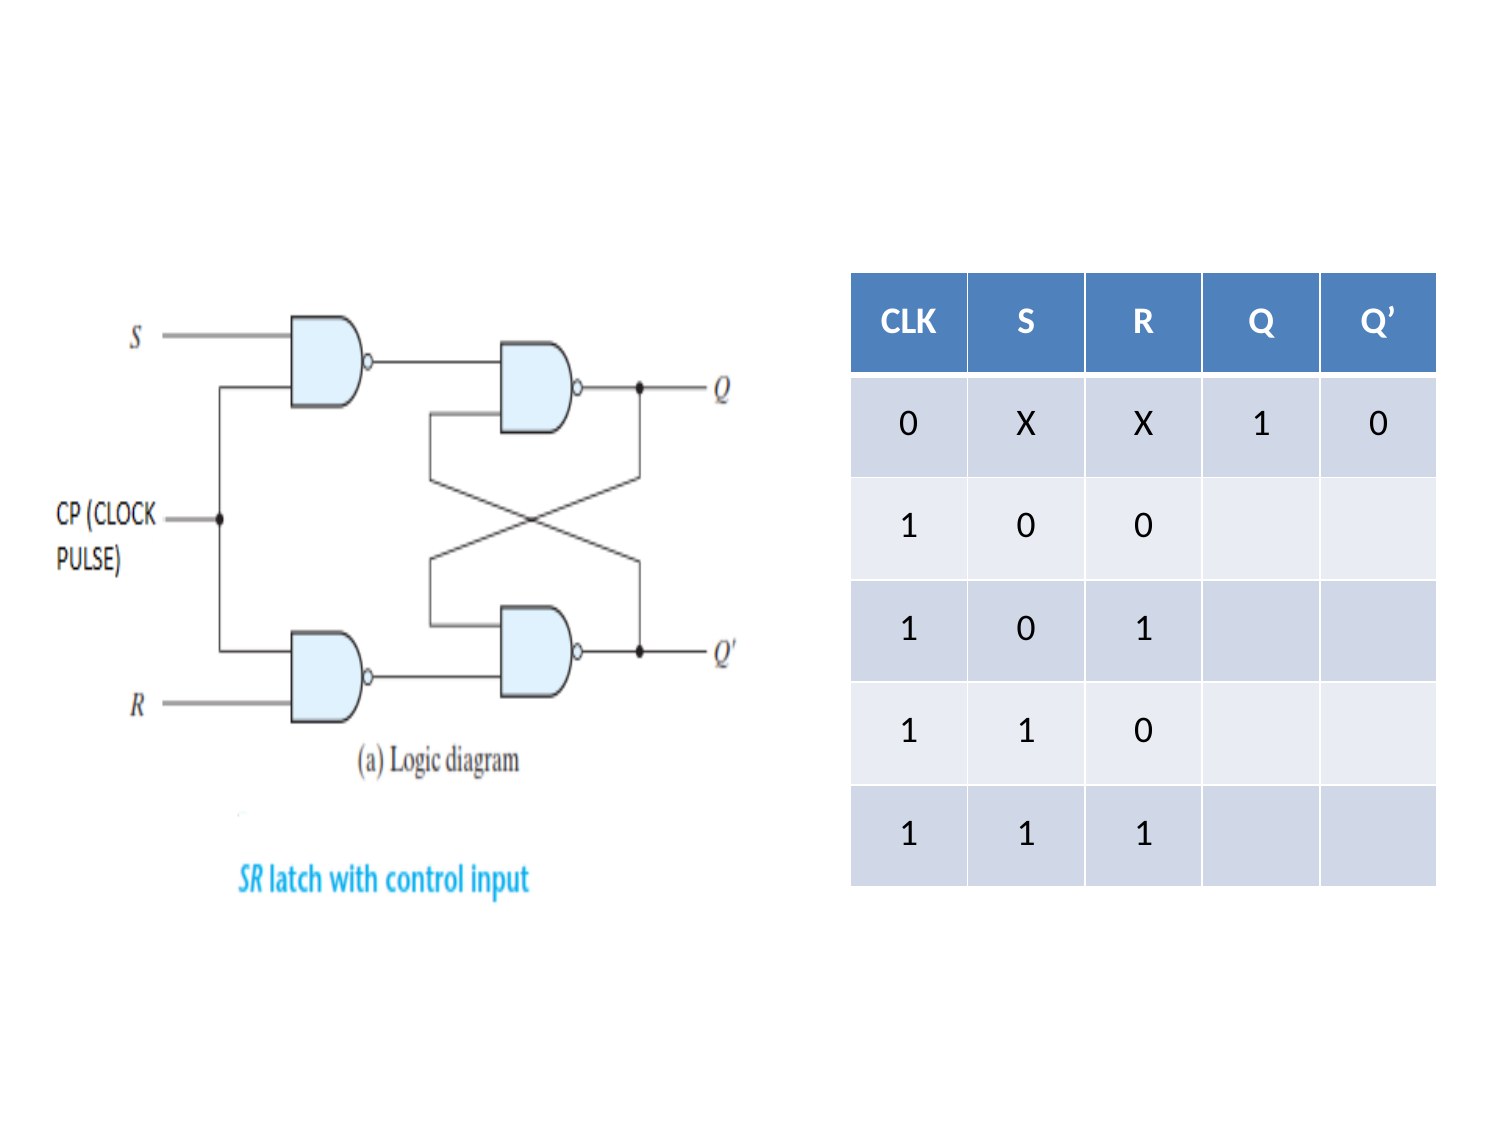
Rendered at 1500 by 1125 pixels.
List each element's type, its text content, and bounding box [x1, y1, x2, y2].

table_cell [1321, 786, 1436, 886]
table_cell 1 [1086, 581, 1201, 681]
table_cell 1 [1086, 786, 1201, 886]
table_cell 1 [968, 786, 1084, 886]
table_cell [1203, 478, 1319, 579]
table_cell [1203, 786, 1319, 886]
table_cell [1203, 581, 1319, 681]
table_cell X [1086, 378, 1201, 477]
table_cell 0 [851, 378, 967, 477]
table_cell 0 [968, 581, 1084, 681]
table_cell 1 [851, 786, 967, 886]
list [22, 281, 770, 938]
table_cell 0 [1086, 683, 1201, 784]
table_header R [1086, 273, 1201, 372]
table_cell 1 [851, 581, 967, 681]
table_cell X [968, 378, 1084, 477]
table_cell 1 [1203, 378, 1319, 477]
table_cell [1321, 478, 1436, 579]
table_cell 0 [1321, 378, 1436, 477]
table_cell 0 [968, 478, 1084, 579]
table_header Q [1203, 273, 1319, 372]
table_header CLK [851, 273, 967, 372]
table_cell 0 [1086, 478, 1201, 579]
table_cell [1321, 581, 1436, 681]
table_cell 1 [851, 683, 967, 784]
table_cell 1 [968, 683, 1084, 784]
table_cell 1 [851, 478, 967, 579]
table_cell [1203, 683, 1319, 784]
table_cell [1321, 683, 1436, 784]
table_header Q’ [1321, 273, 1436, 372]
table_header S [968, 273, 1084, 372]
